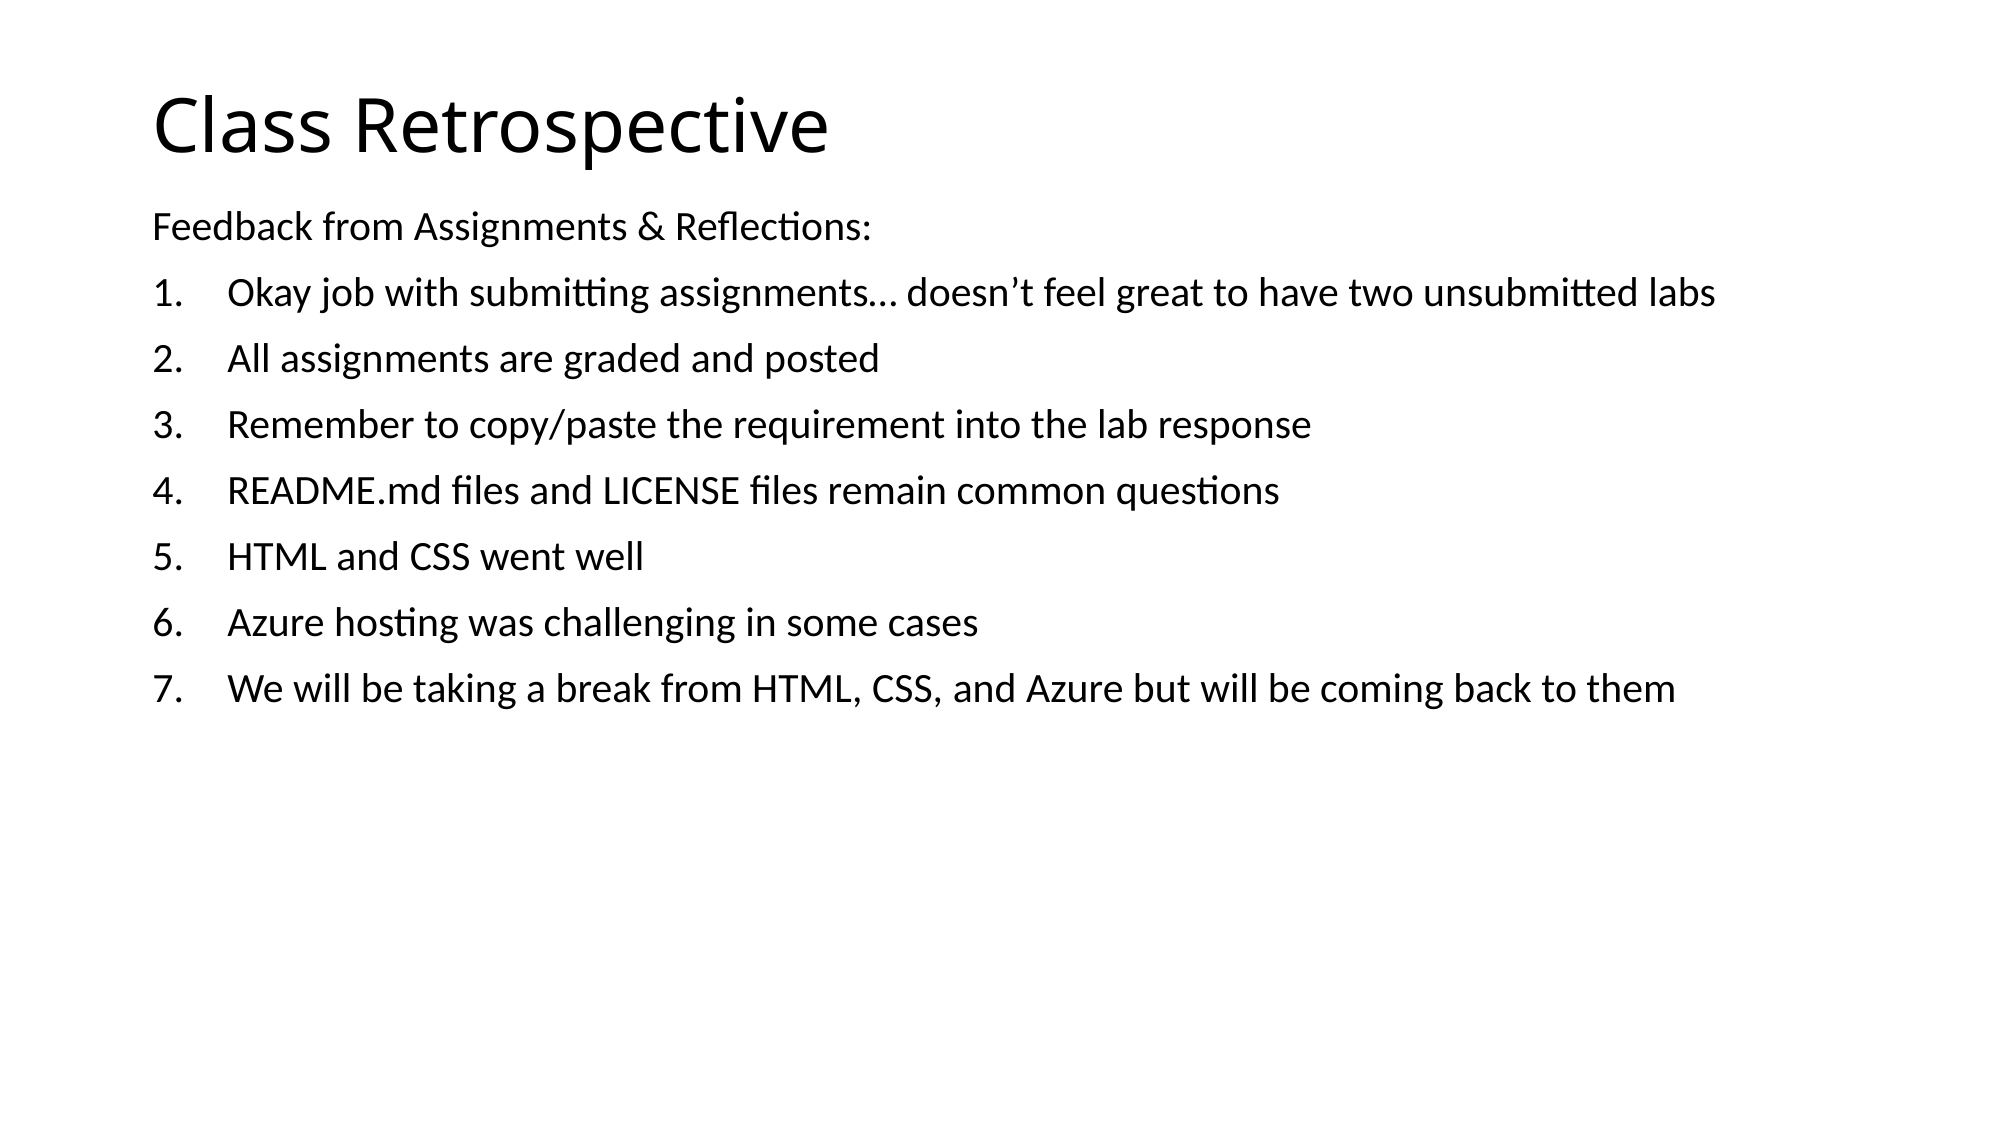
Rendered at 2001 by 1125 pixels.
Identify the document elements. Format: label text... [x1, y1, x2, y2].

title Class Retrospective [137, 59, 1863, 197]
list Feedback from Assignments & Reflections: Okay job with submitting assignments… doesn’t feel great to have two unsubmitted labs All assignments are graded and posted Remember to copy/paste the requirement into the lab response README.md files and LICENSE files remain common questions HTML and CSS went well Azure hosting was challenging in some cases We will be taking a break from HTML, CSS, and Azure but will be coming back to them [137, 197, 1863, 1014]
